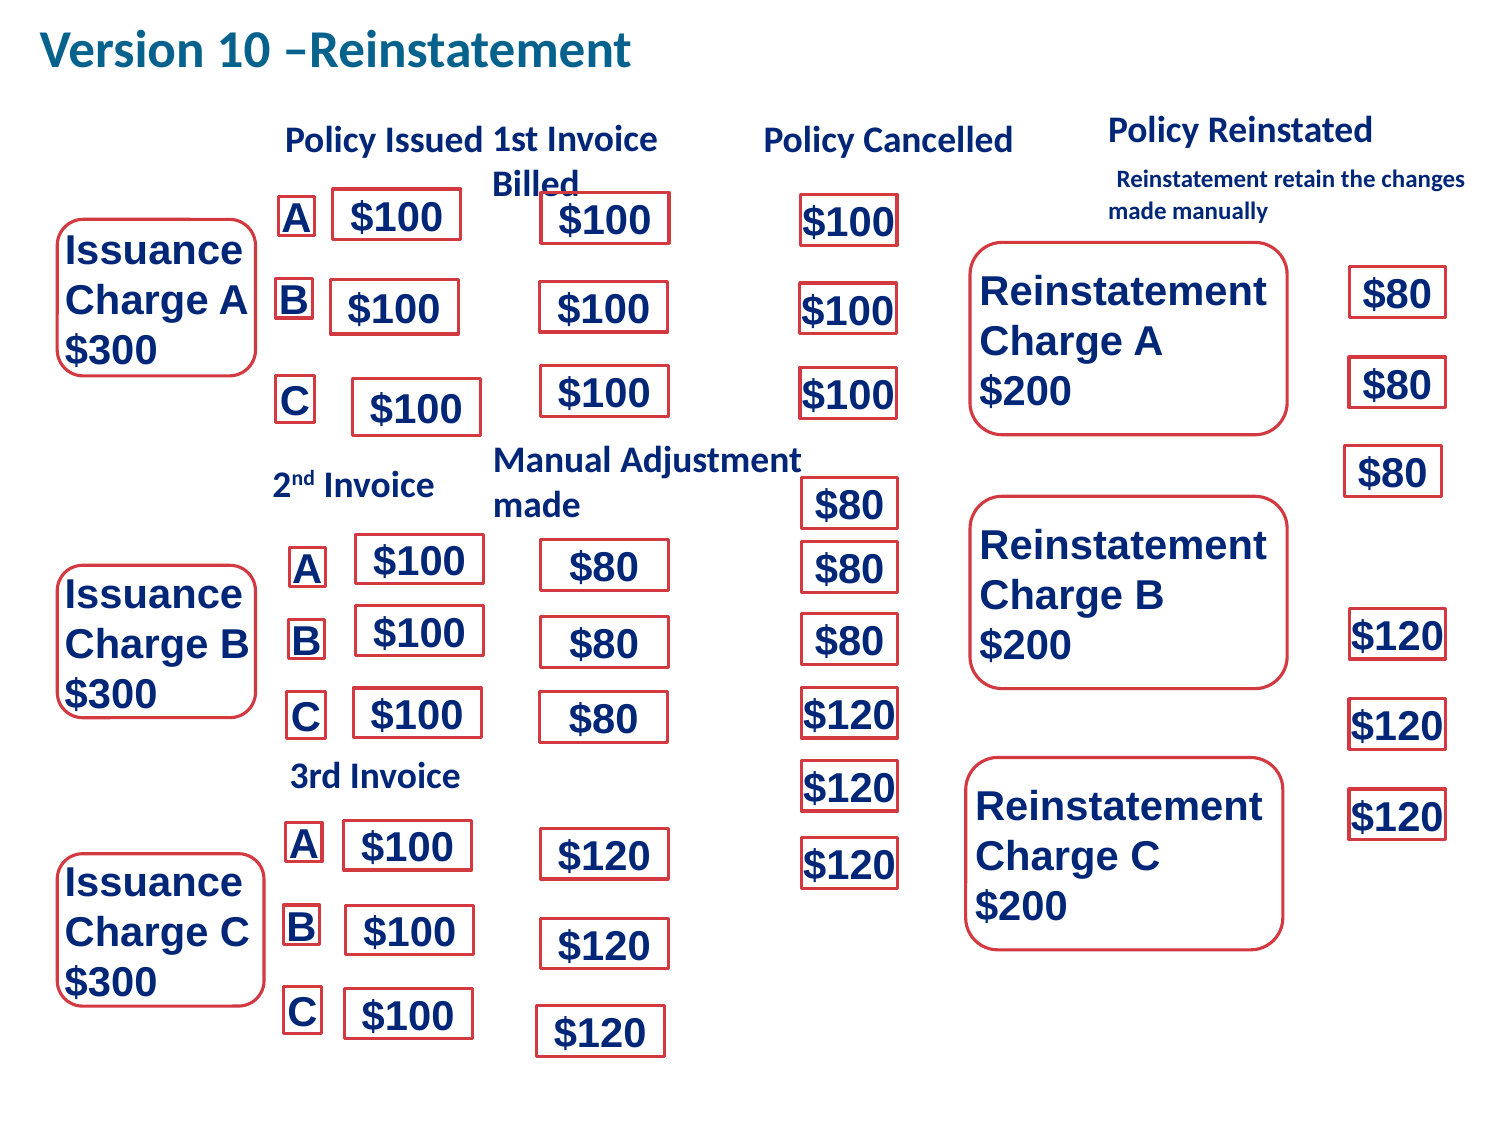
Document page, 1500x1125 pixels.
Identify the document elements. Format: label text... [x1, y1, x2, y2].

text_box Reinstatement Charge A $200 [1023, 242, 1288, 435]
text_box Reinstatement Charge C $200 [965, 757, 1283, 950]
title Version 10 –Reinstatement [39, 27, 1405, 149]
text_box Policy Reinstated Reinstatement retain the changes made manually [1108, 105, 1500, 189]
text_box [0, 113, 836, 1125]
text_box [1349, 608, 1446, 840]
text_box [1344, 266, 1446, 497]
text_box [763, 115, 1023, 889]
text_box Reinstatement Charge B $200 [1023, 496, 1288, 689]
